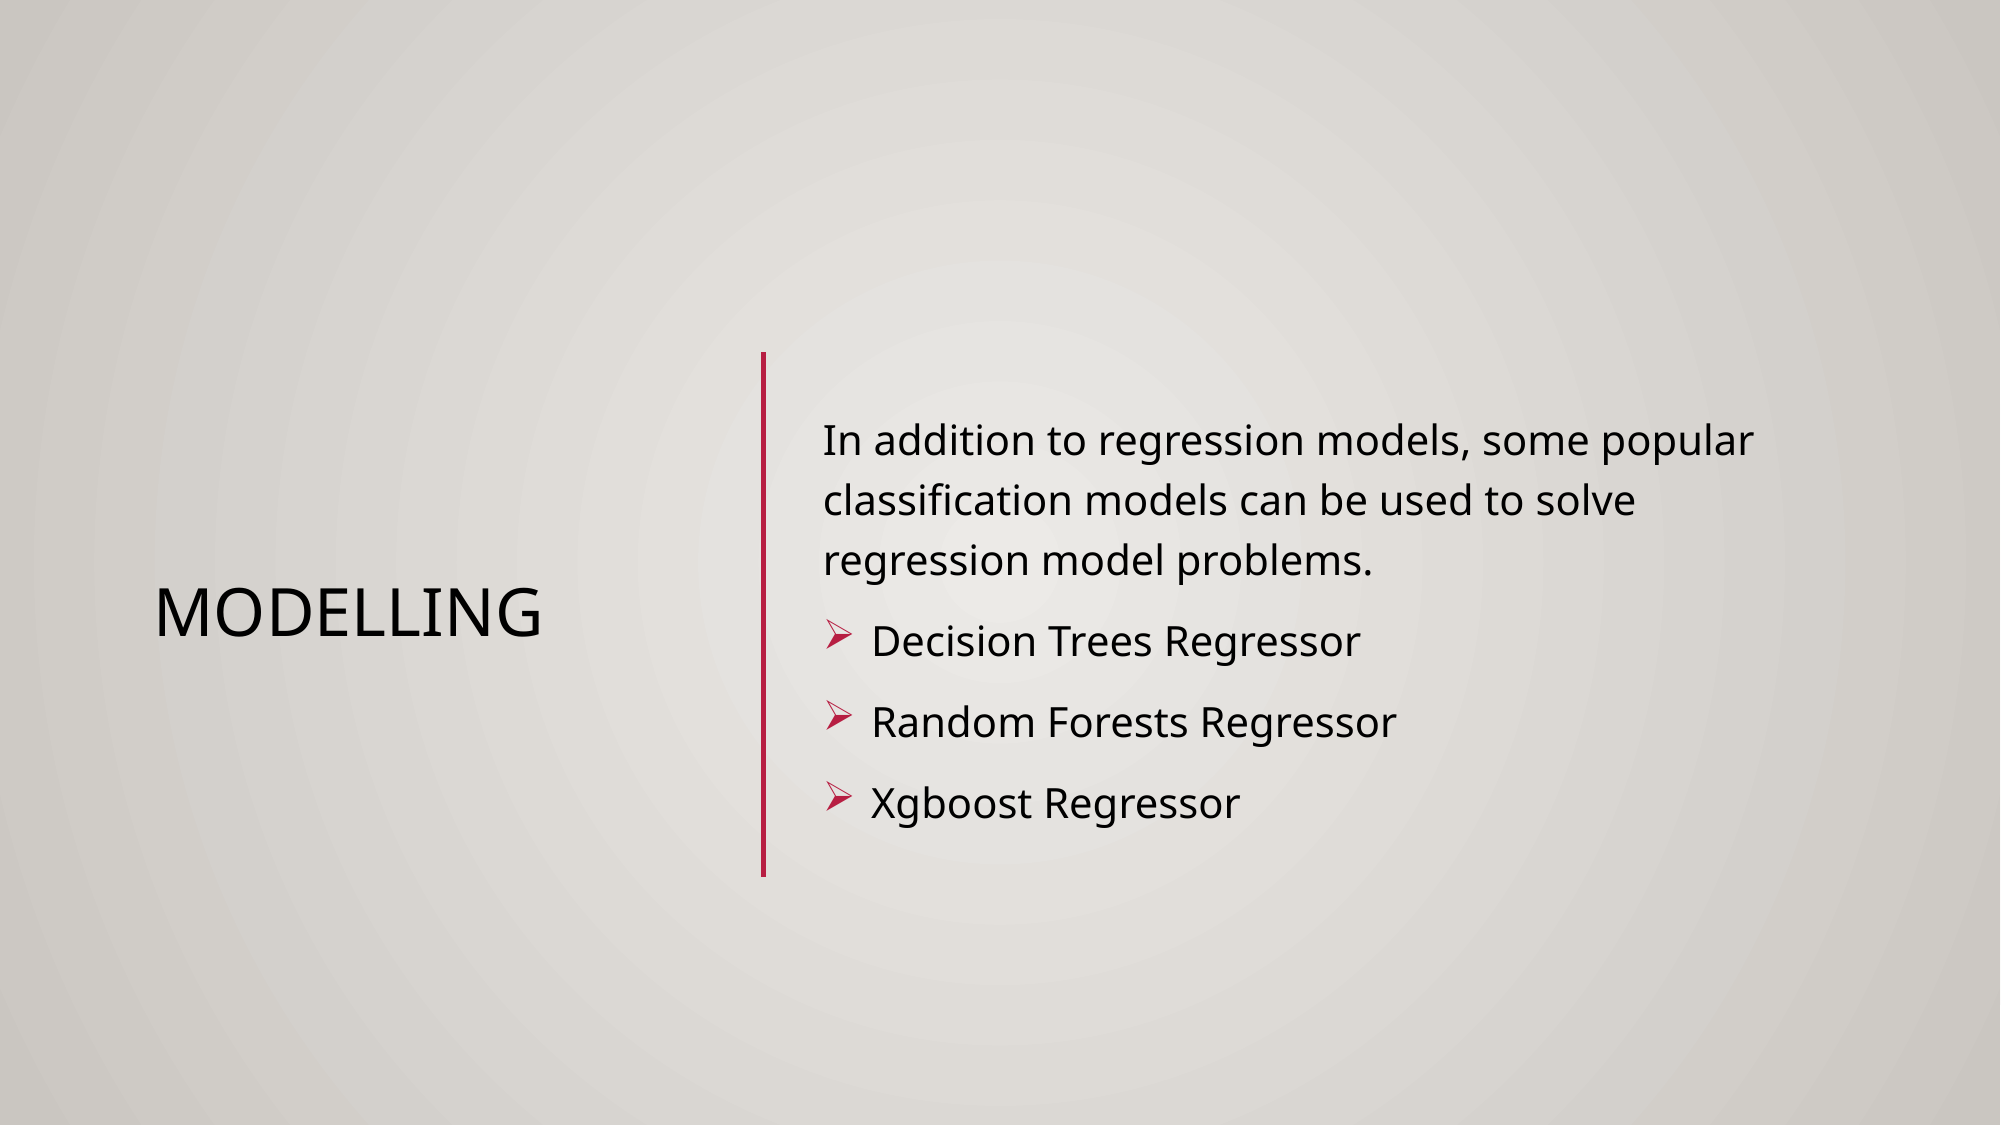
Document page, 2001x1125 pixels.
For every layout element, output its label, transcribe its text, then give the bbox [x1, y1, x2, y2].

text_box [0, 0, 2000, 1125]
title MODELLING [138, 262, 720, 968]
list In addition to regression models, some popular classification models can be used to solve regression model problems. Decision Trees Regressor Random Forests Regressor Xgboost Regressor [807, 262, 1814, 968]
